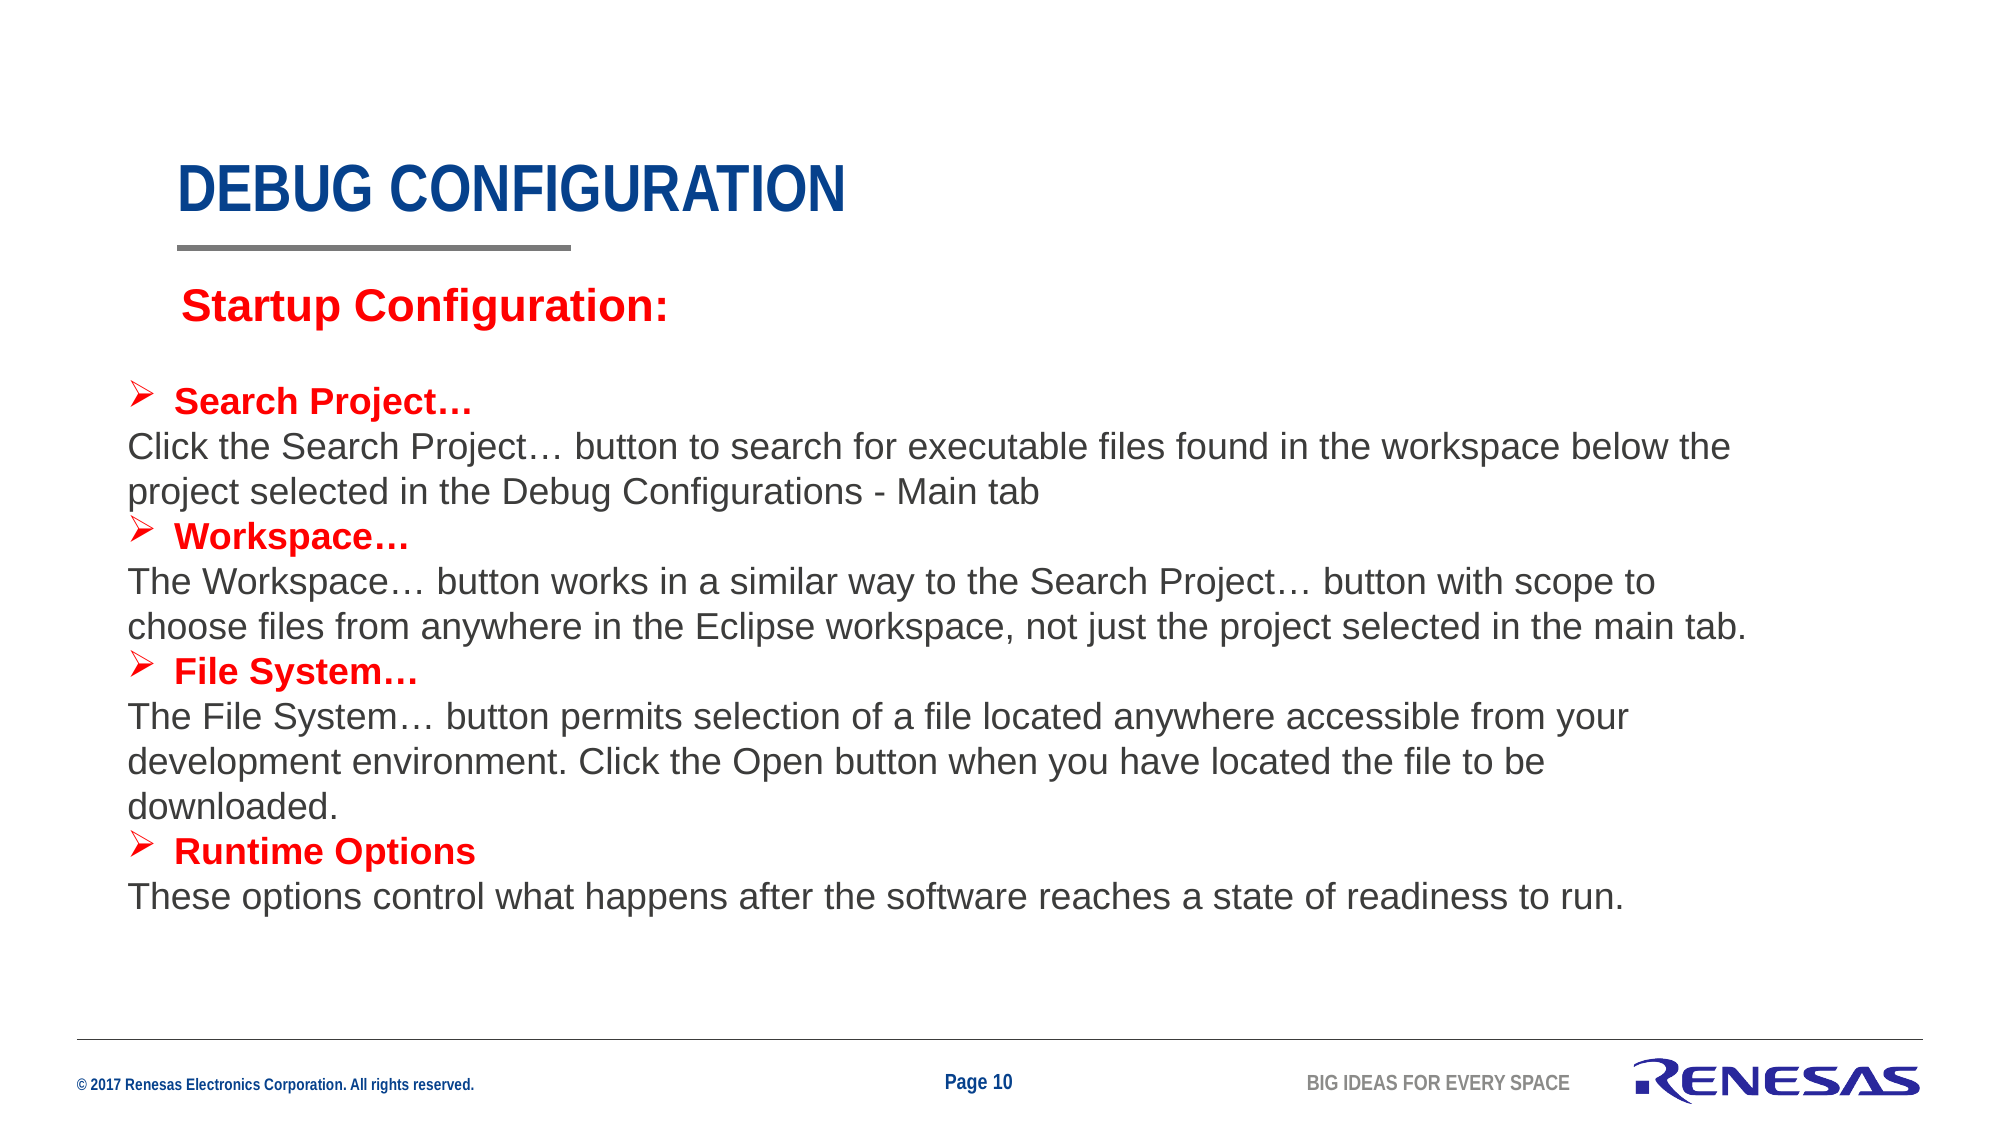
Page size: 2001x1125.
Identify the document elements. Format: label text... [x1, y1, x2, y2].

list Startup Configuration: [181, 264, 1819, 325]
title DEBUG CONFIGURATION [177, 153, 1575, 227]
slide_number Page 10 [944, 1067, 1056, 1095]
text_box Search Project… Click the Search Project… button to search for executable files found in the workspace below the project selected in the Debug Configurations - Main tab Workspace… The Workspace… button works in a similar way to the Search Project… button with scope to choose files from anywhere in the Eclipse workspace, not just the project selected in the main tab. File System… The File System… button permits selection of a file located anywhere accessible from your development environment. Click the Open button when you have located the file to be downloaded. Runtime Options These options control what happens after the software reaches a state of readiness to run. [112, 369, 1778, 969]
picture [1631, 1056, 1923, 1106]
